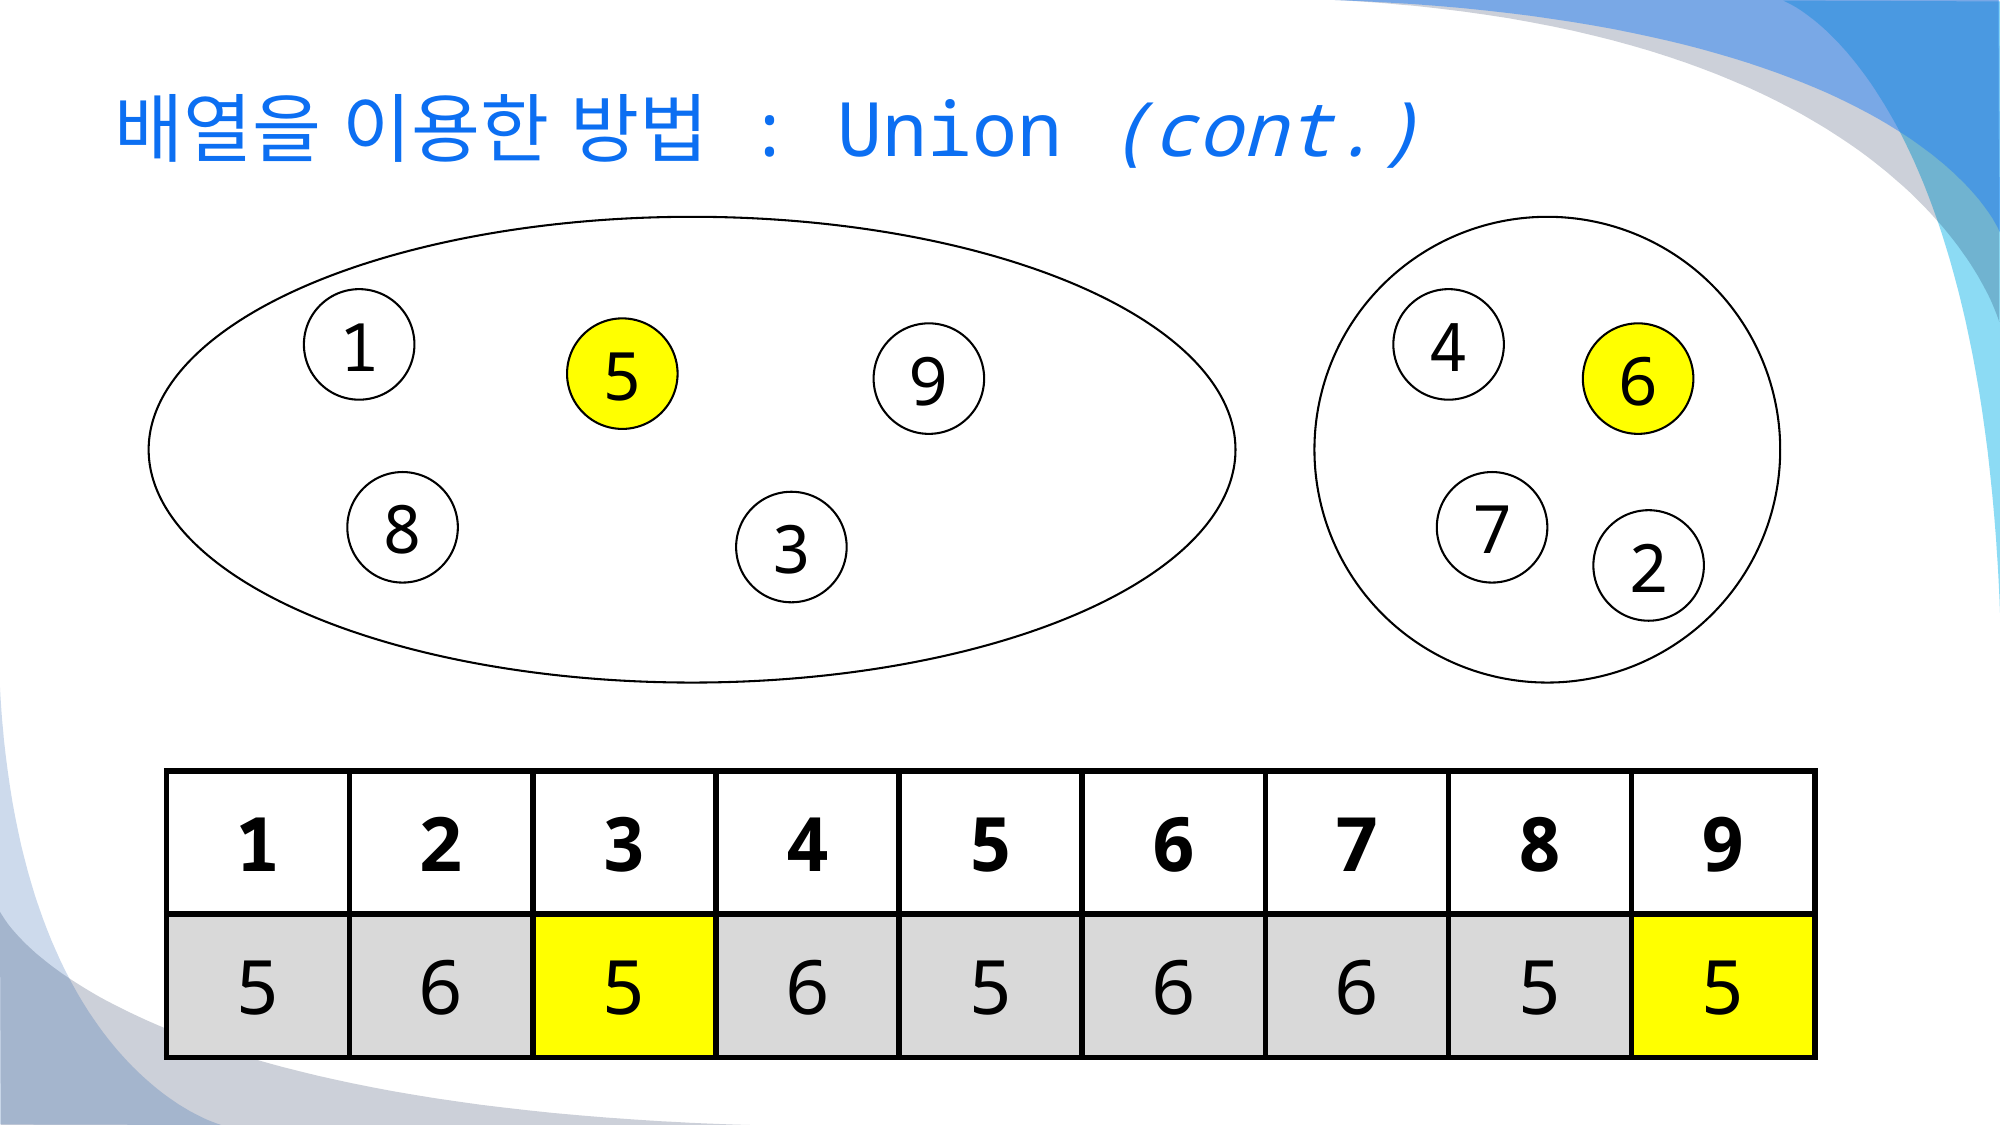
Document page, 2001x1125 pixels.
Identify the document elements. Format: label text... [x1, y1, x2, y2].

text_box 9 [872, 322, 986, 435]
text_box 5 [566, 317, 679, 430]
table_header 8 [1451, 774, 1629, 911]
text_box 7 [1435, 470, 1549, 584]
table_cell 5 [536, 917, 713, 1055]
text_box 8 [346, 470, 459, 584]
text_box 3 [735, 490, 848, 604]
text_box 6 [1581, 322, 1695, 435]
text_box 2 [1592, 509, 1705, 622]
table_header 3 [536, 774, 713, 911]
table_header 5 [902, 774, 1079, 911]
title 배열을 이용한 방법 : Union (cont.) [99, 50, 1900, 202]
text_box [147, 215, 1237, 684]
table_cell 6 [352, 917, 530, 1055]
table_cell 5 [169, 917, 347, 1055]
table_header 1 [169, 774, 347, 911]
table_header 9 [1634, 774, 1812, 911]
text_box 1 [302, 288, 416, 401]
table_header 4 [719, 774, 896, 911]
table_header 6 [1085, 774, 1263, 911]
table_cell 5 [1451, 917, 1629, 1055]
table_cell 6 [1085, 917, 1263, 1055]
table_cell 5 [1634, 917, 1812, 1055]
table_header 2 [352, 774, 530, 911]
text_box 4 [1392, 288, 1505, 401]
table_cell 6 [719, 917, 896, 1055]
table_cell 6 [1268, 917, 1446, 1055]
table_header 7 [1268, 774, 1446, 911]
table_cell 5 [902, 917, 1079, 1055]
text_box [1313, 215, 1782, 684]
